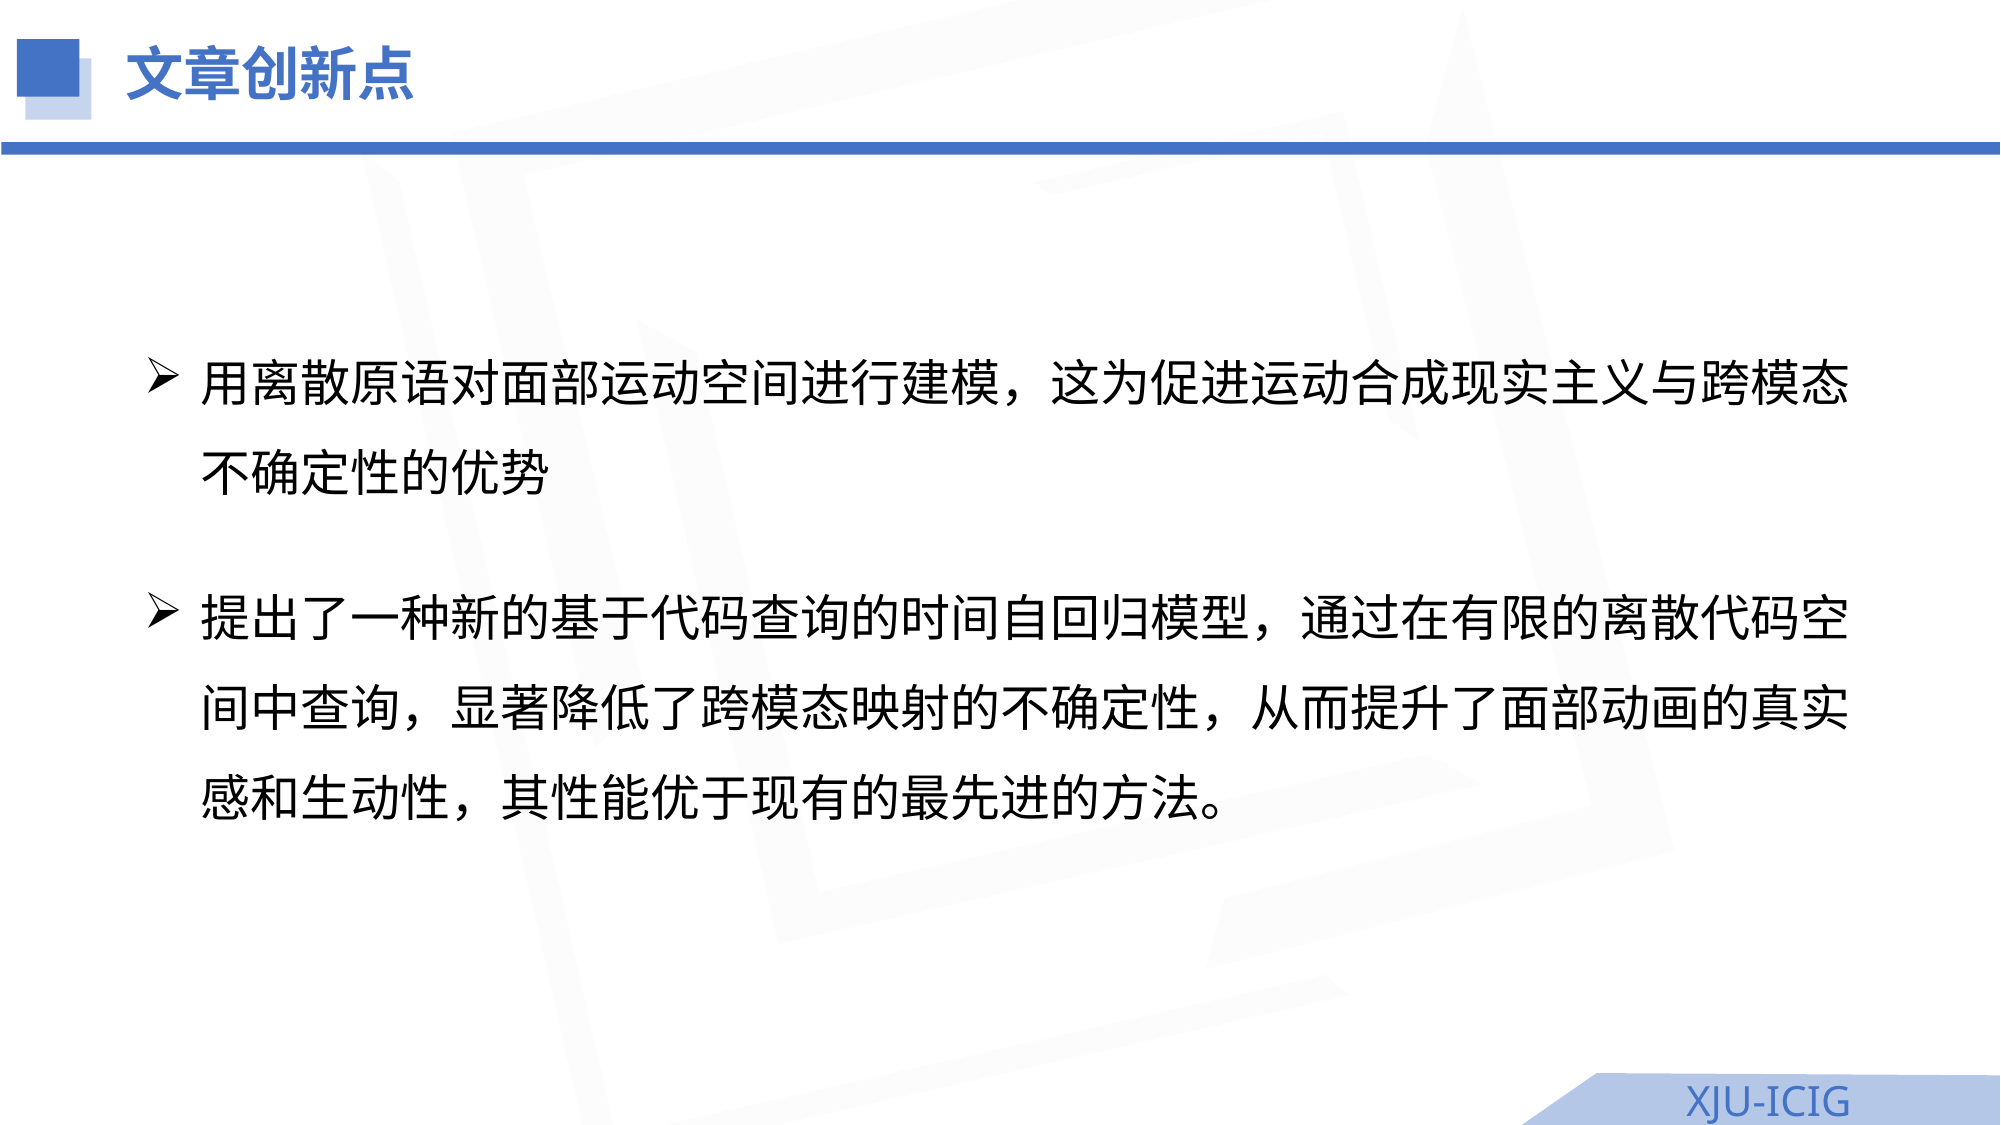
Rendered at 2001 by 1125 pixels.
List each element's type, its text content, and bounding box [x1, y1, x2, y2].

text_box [16, 38, 92, 120]
text_box 提出了一种新的基于代码查询的时间自回归模型，通过在有限的离散代码空间中查询，显著降低了跨模态映射的不确定性，从而提升了面部动画的真实感和生动性，其性能优于现有的最先进的方法。 [129, 549, 518, 834]
text_box 文章创新点 [110, 29, 518, 114]
text_box [0, 141, 518, 156]
text_box XJU-ICIG [1519, 1072, 2000, 1125]
text_box 用离散原语对面部运动空间进行建模，这为促进运动合成现实主义与跨模态不确定性的优势 [129, 314, 518, 509]
text_box 提出了一种新的基于代码查询的时间自回归模型，通过在有限的离散代码空间中查询，显著降低了跨模态映射的不确定性，从而提升了面部动画的真实感和生动性，其性能优于现有的最先进的方法。 [1563, 549, 1892, 834]
text_box [1563, 141, 2000, 156]
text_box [518, 0, 1563, 1109]
text_box 用离散原语对面部运动空间进行建模，这为促进运动合成现实主义与跨模态不确定性的优势 [1563, 314, 1892, 509]
